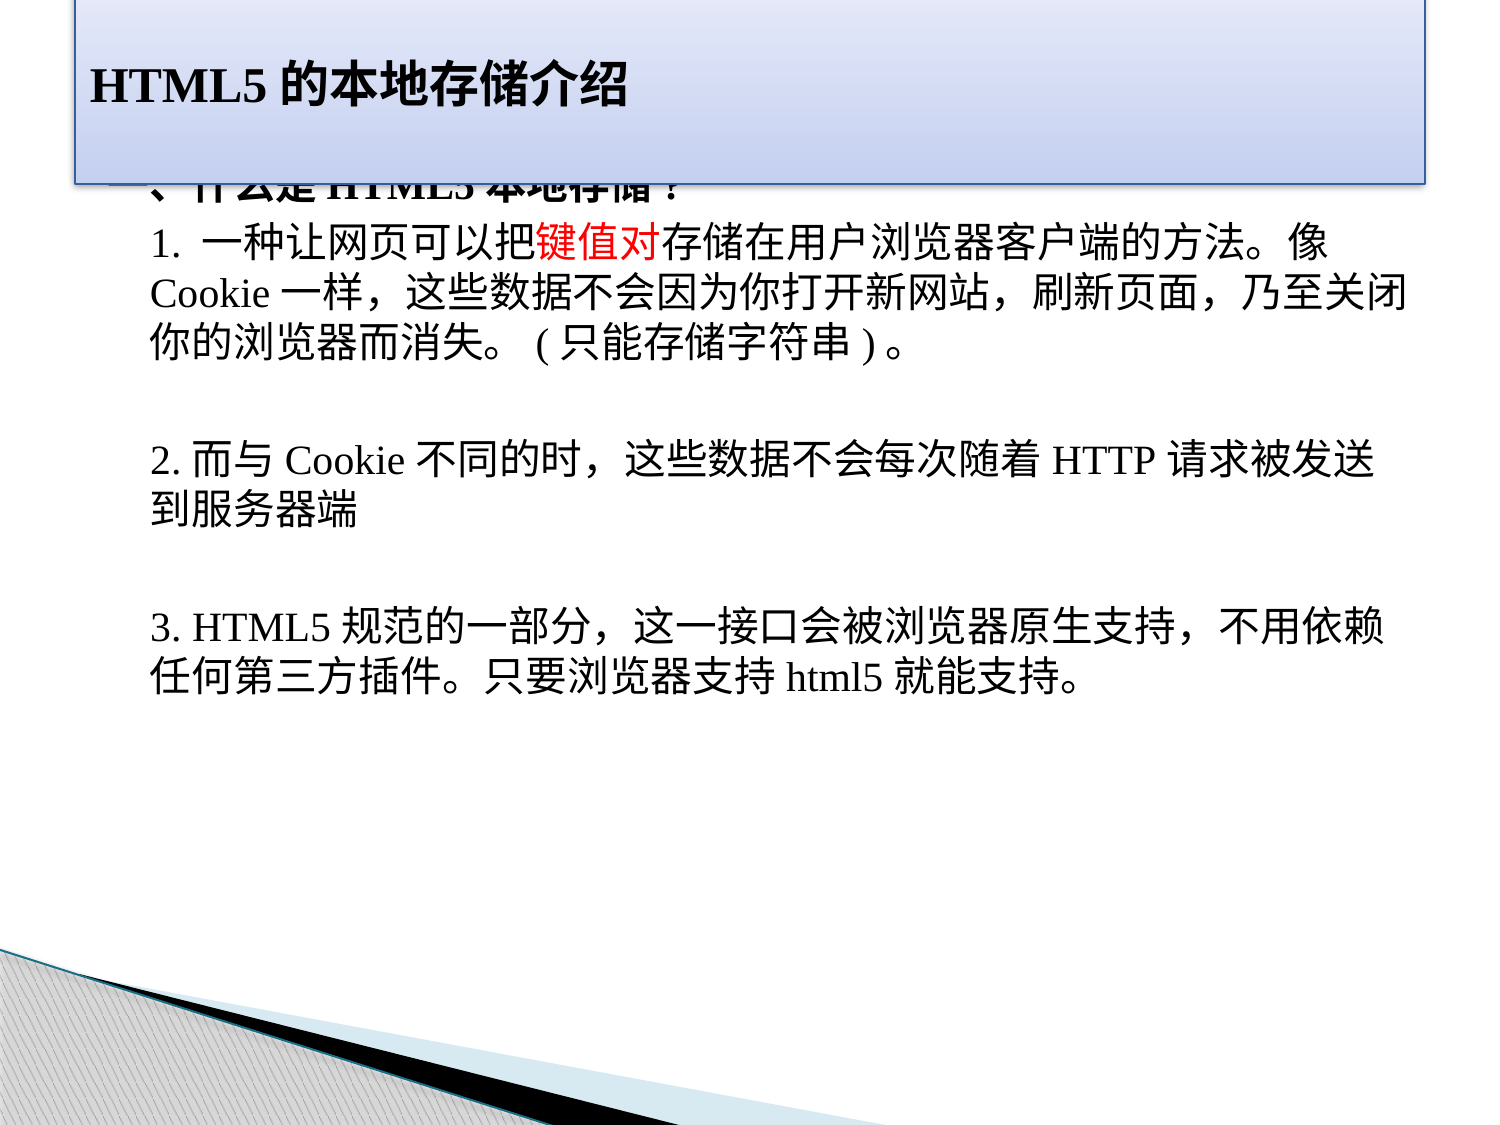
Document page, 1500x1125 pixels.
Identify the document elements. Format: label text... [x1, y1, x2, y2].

title HTML5的本地存储介绍 [74, 0, 1426, 185]
list 一、什么是HTML5本地存储? 1. 一种让网页可以把键值对存储在用户浏览器客户端的方法。像Cookie一样，这些数据不会因为你打开新网站，刷新页面，乃至关闭你的浏览器而消失。(只能存储字符串)。 2.而与Cookie不同的时，这些数据不会每次随着HTTP请求被发送到服务器端 3. HTML5规范的一部分，这一接口会被浏览器原生支持，不用依赖任何第三方插件。只要浏览器支持html5就能支持。 [74, 190, 1426, 813]
